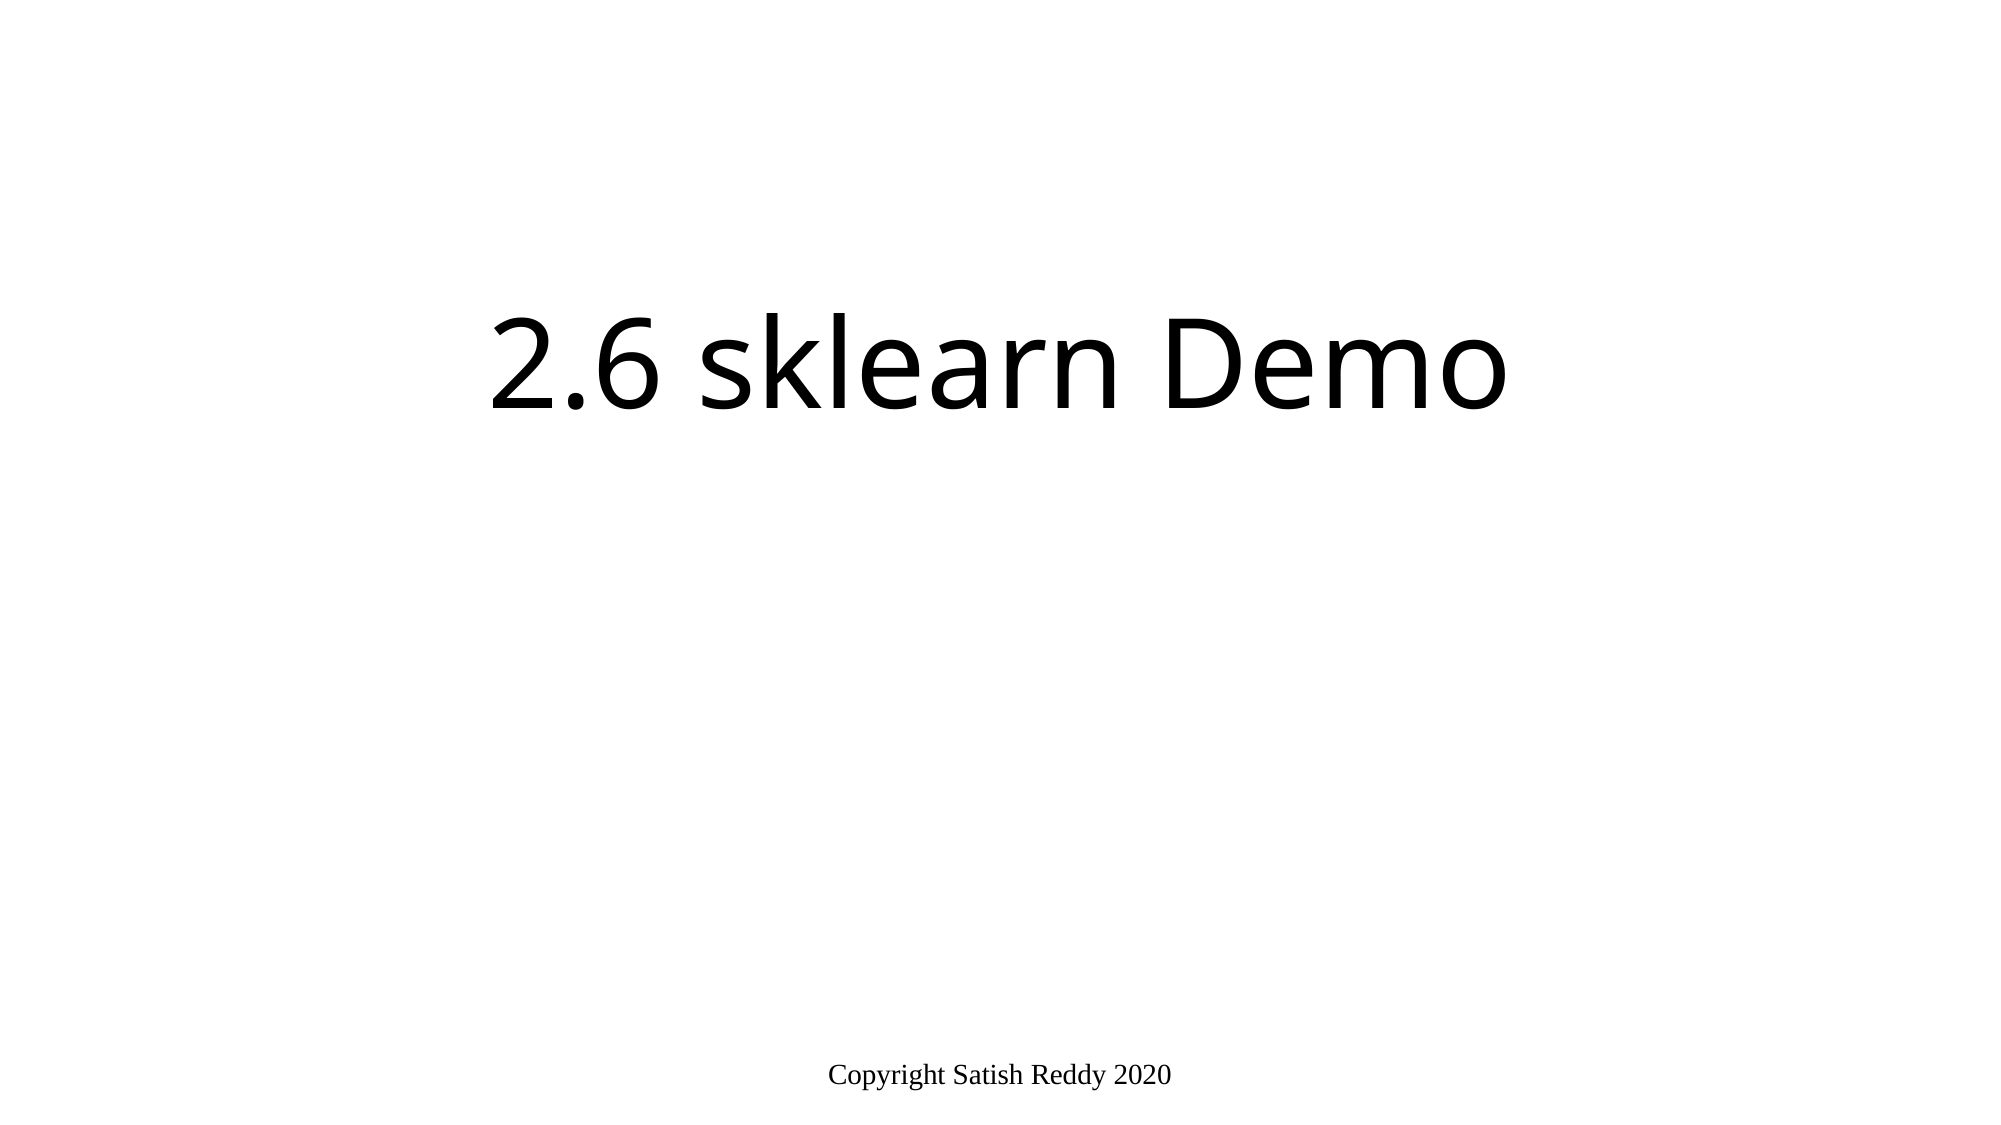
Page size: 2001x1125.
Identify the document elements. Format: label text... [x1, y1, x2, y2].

footer Copyright Satish Reddy 2020 [662, 1042, 1338, 1103]
title 2.6 sklearn Demo [249, 184, 1750, 729]
